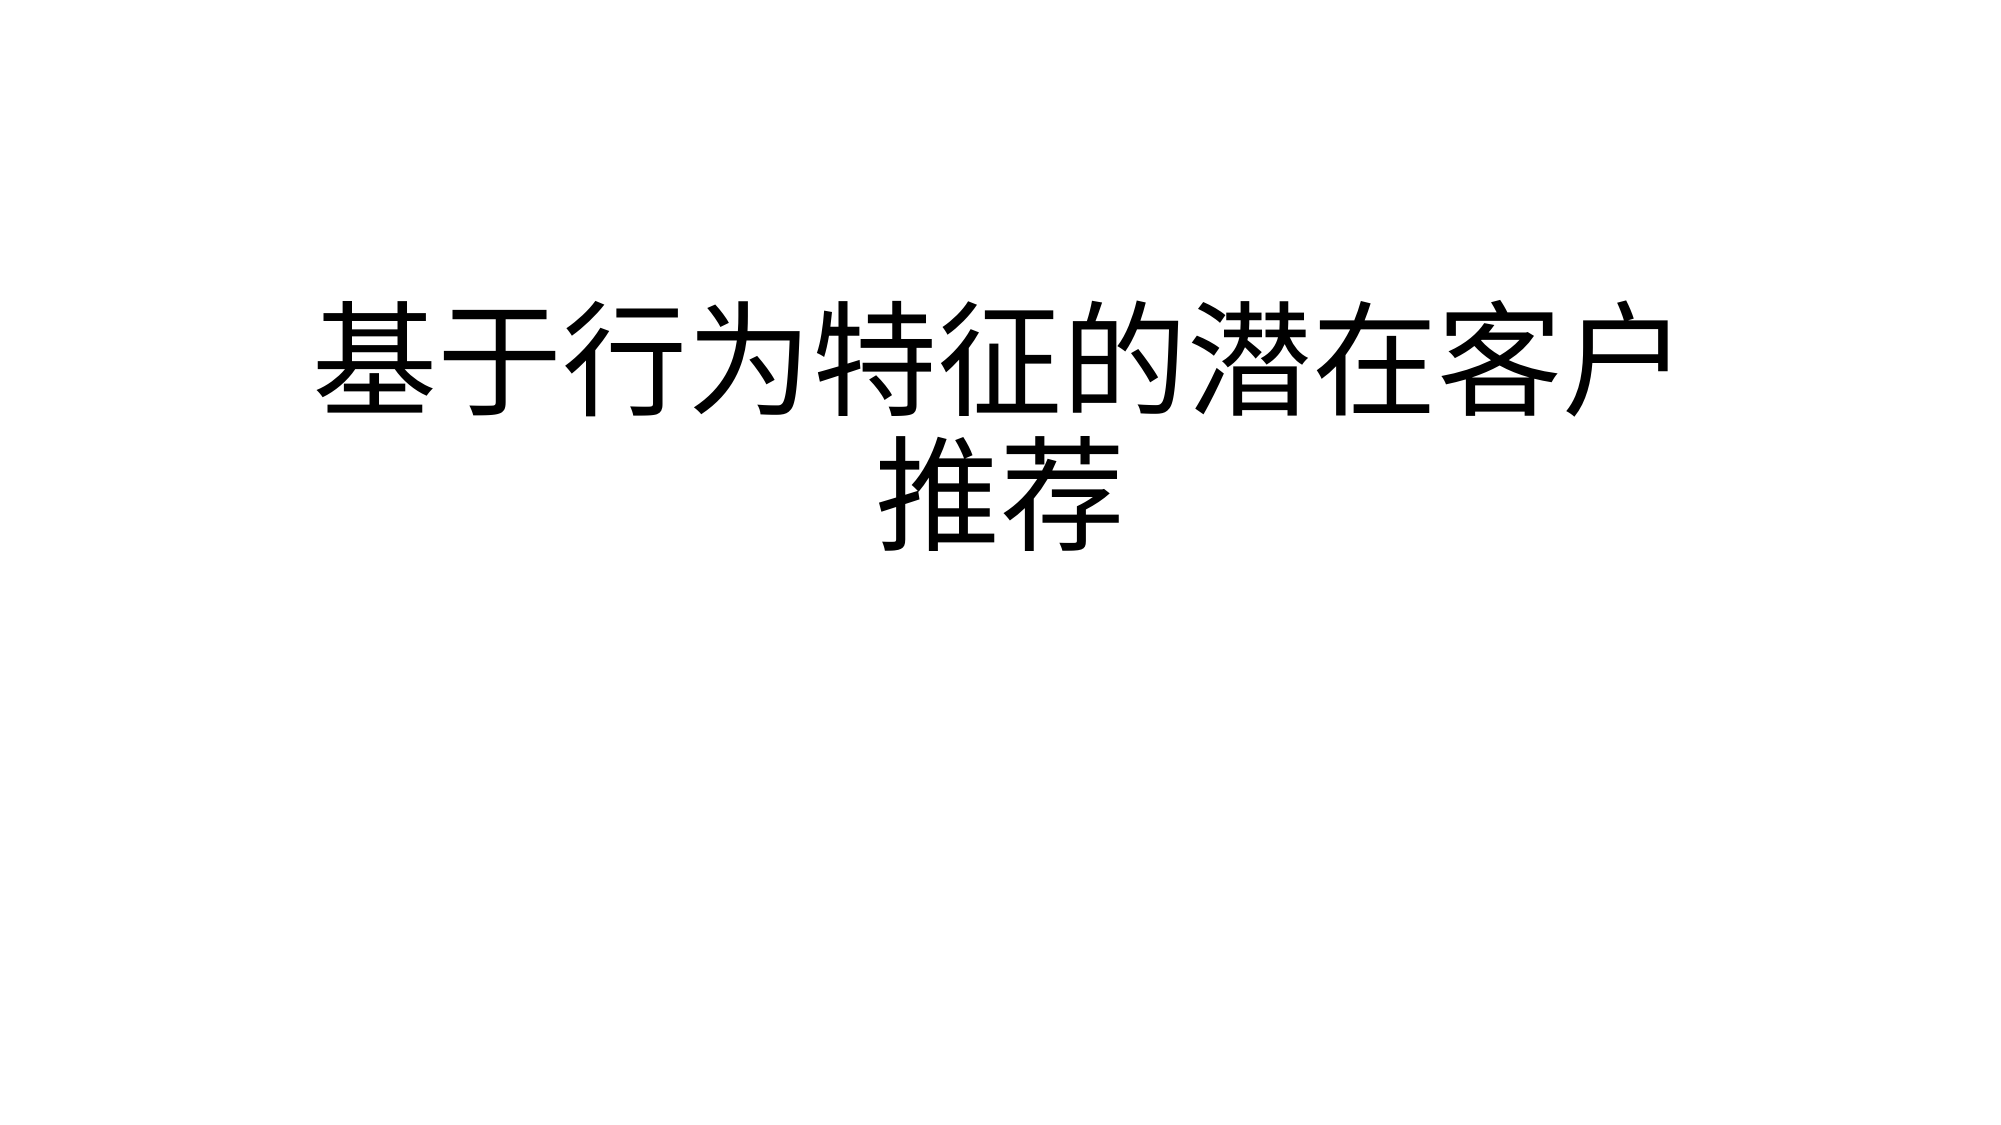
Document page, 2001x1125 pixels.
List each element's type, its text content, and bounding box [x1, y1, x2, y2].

title 基于行为特征的潜在客户推荐 [249, 184, 1750, 576]
